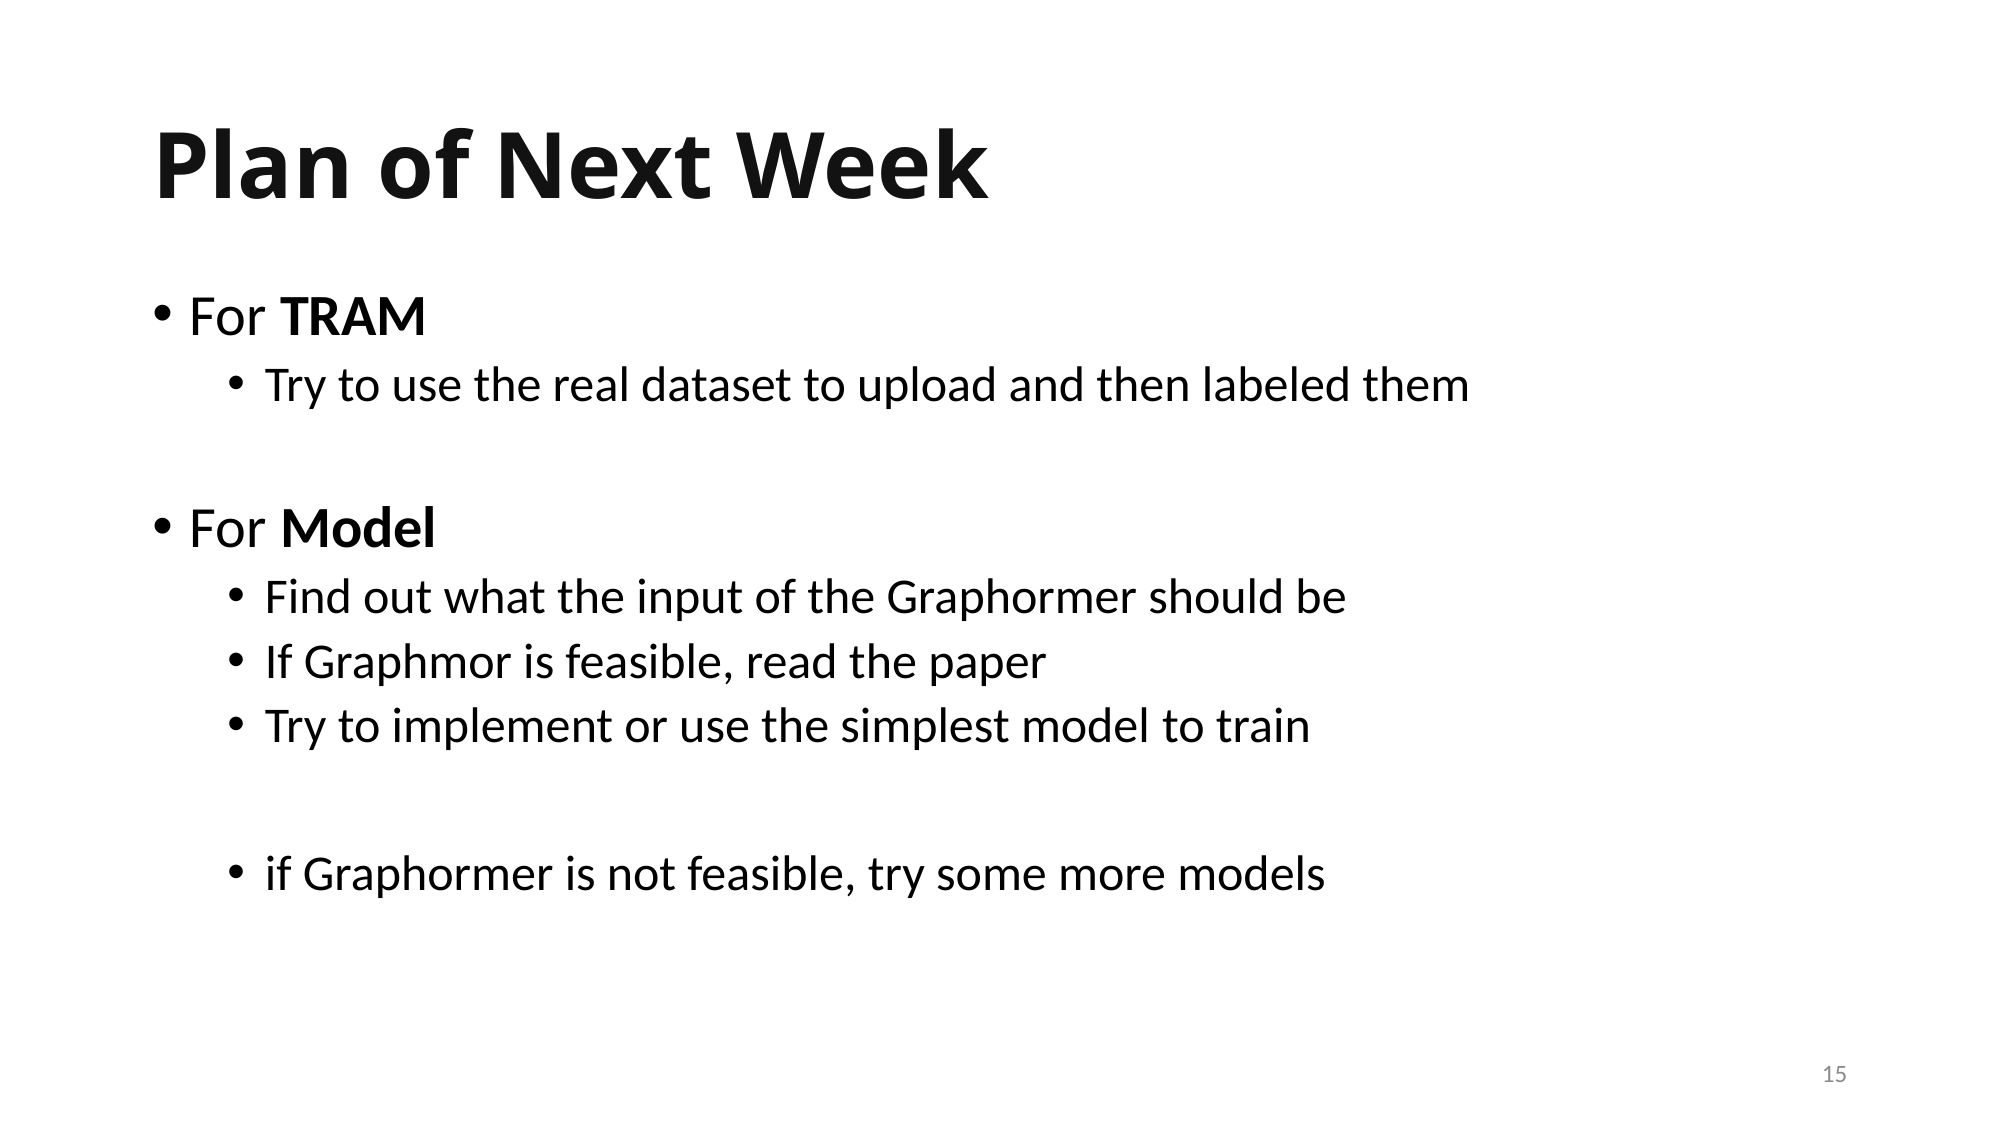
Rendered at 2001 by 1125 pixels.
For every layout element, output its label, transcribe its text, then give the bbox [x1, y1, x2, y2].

list For TRAM Try to use the real dataset to upload and then labeled them For Model Find out what the input of the Graphormer should be If Graphmor is feasible, read the paper Try to implement or use the simplest model to train if Graphormer is not feasible, try some more models [137, 277, 1863, 992]
slide_number 15 [1412, 1042, 1863, 1103]
title Plan of Next Week [137, 59, 1863, 277]
